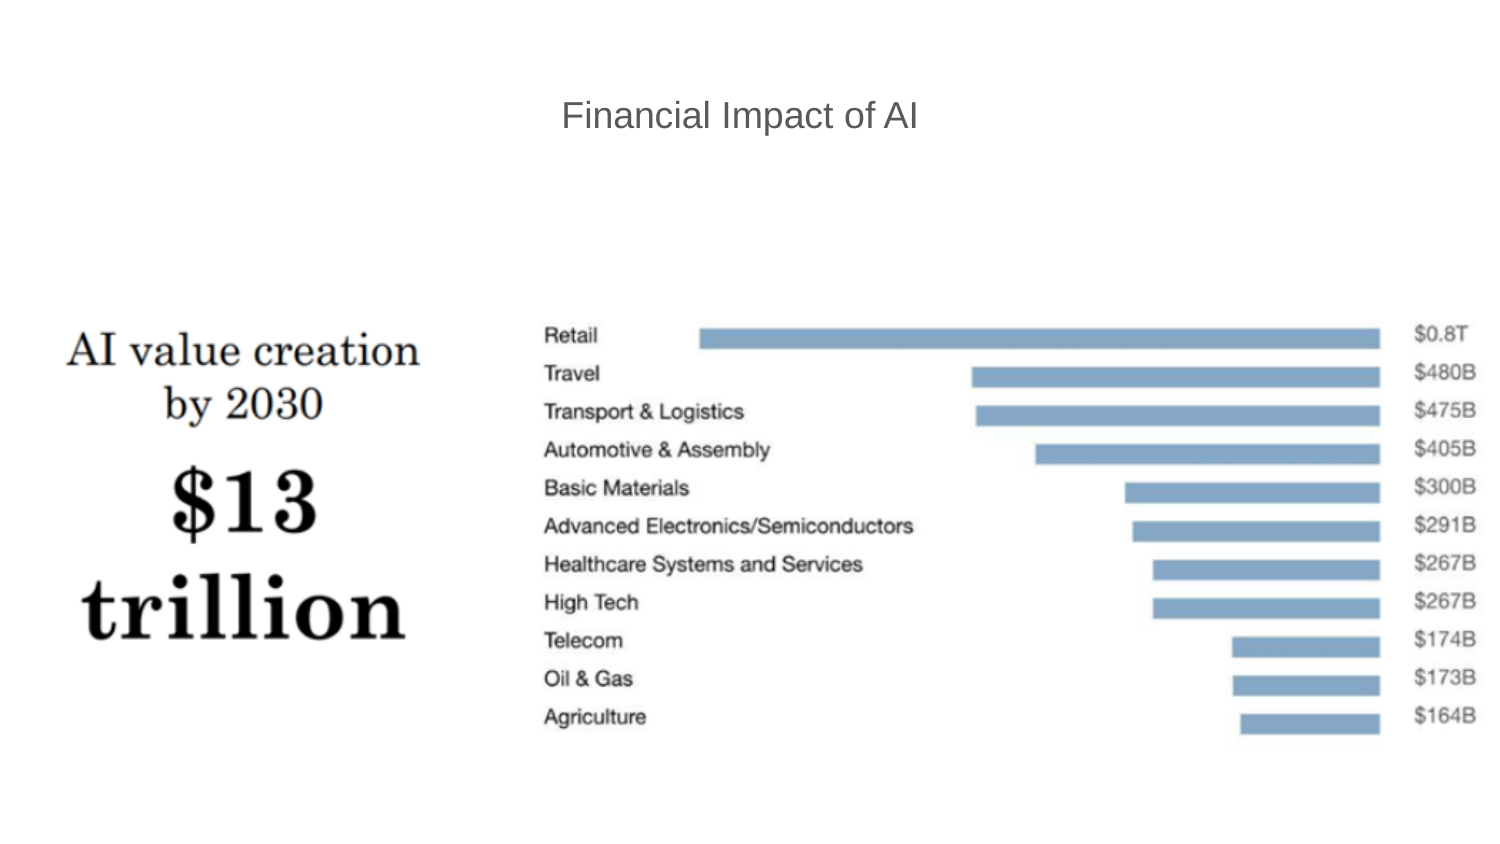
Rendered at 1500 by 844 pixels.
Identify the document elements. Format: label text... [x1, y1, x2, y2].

picture [36, 255, 1500, 830]
text_box Financial Impact of AI [59, 76, 1422, 243]
